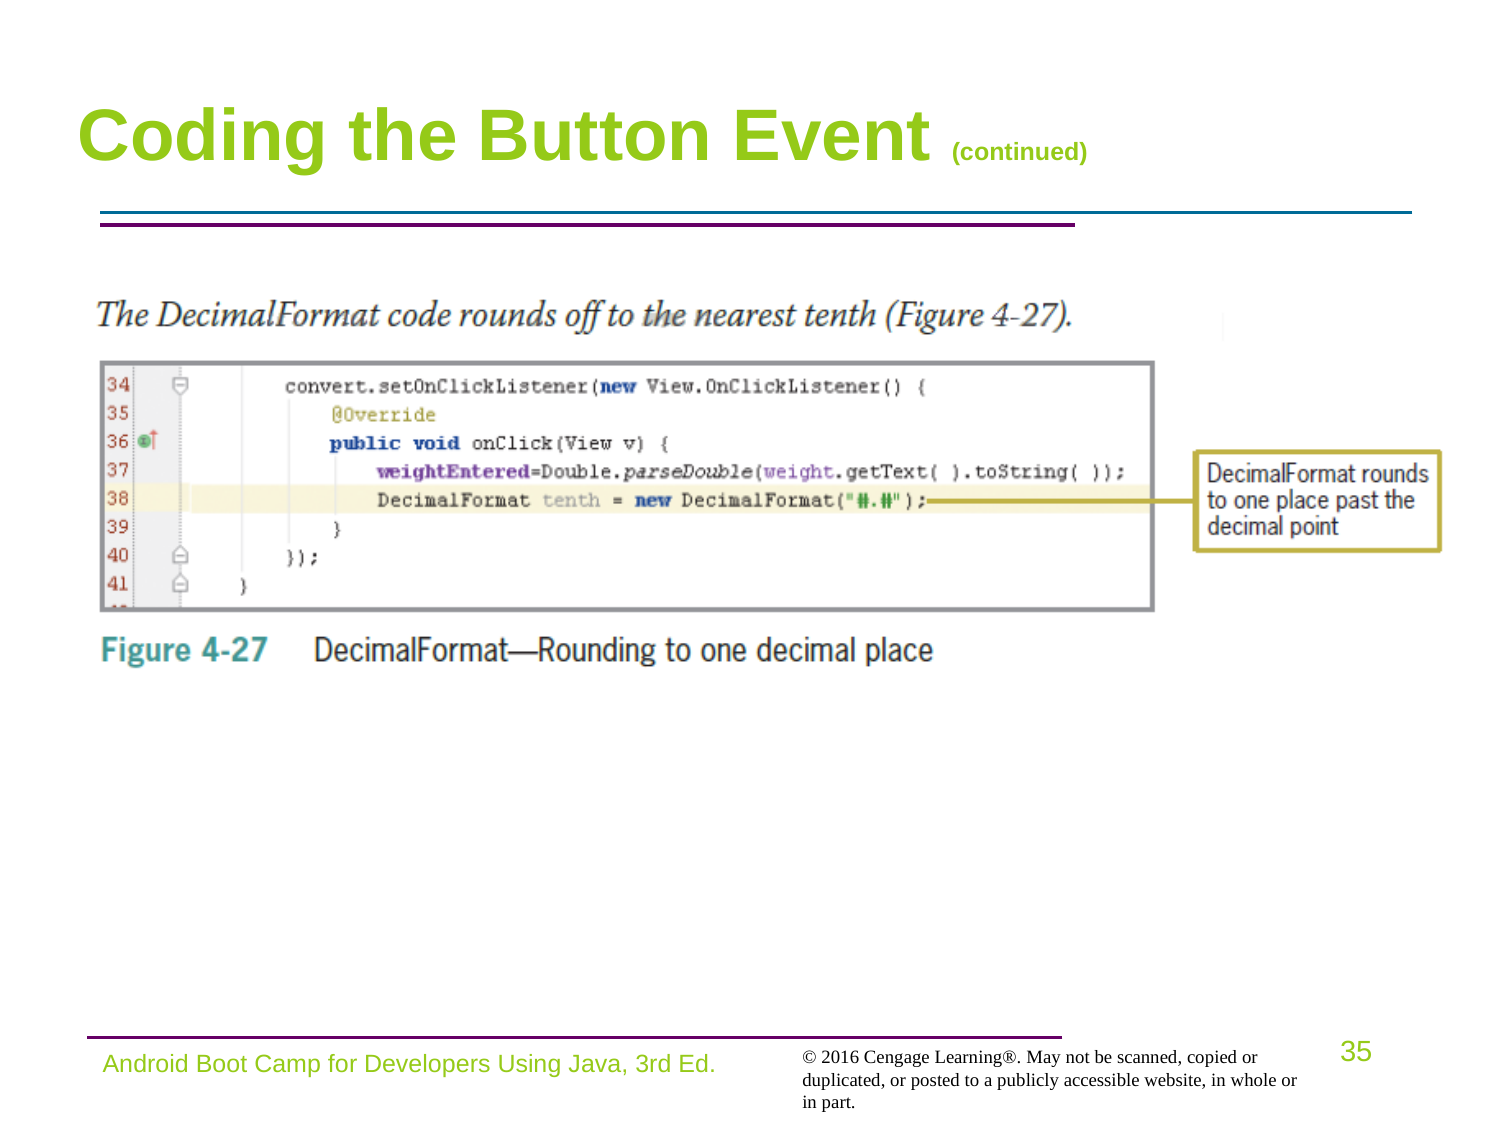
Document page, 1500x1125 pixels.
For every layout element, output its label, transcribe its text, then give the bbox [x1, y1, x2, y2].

picture [87, 287, 1462, 688]
footer Android Boot Camp for Developers Using Java, 3rd Ed. [87, 1025, 988, 1100]
slide_number 35 [1074, 1025, 1388, 1100]
title Coding the Button Event (continued) [62, 37, 1476, 226]
